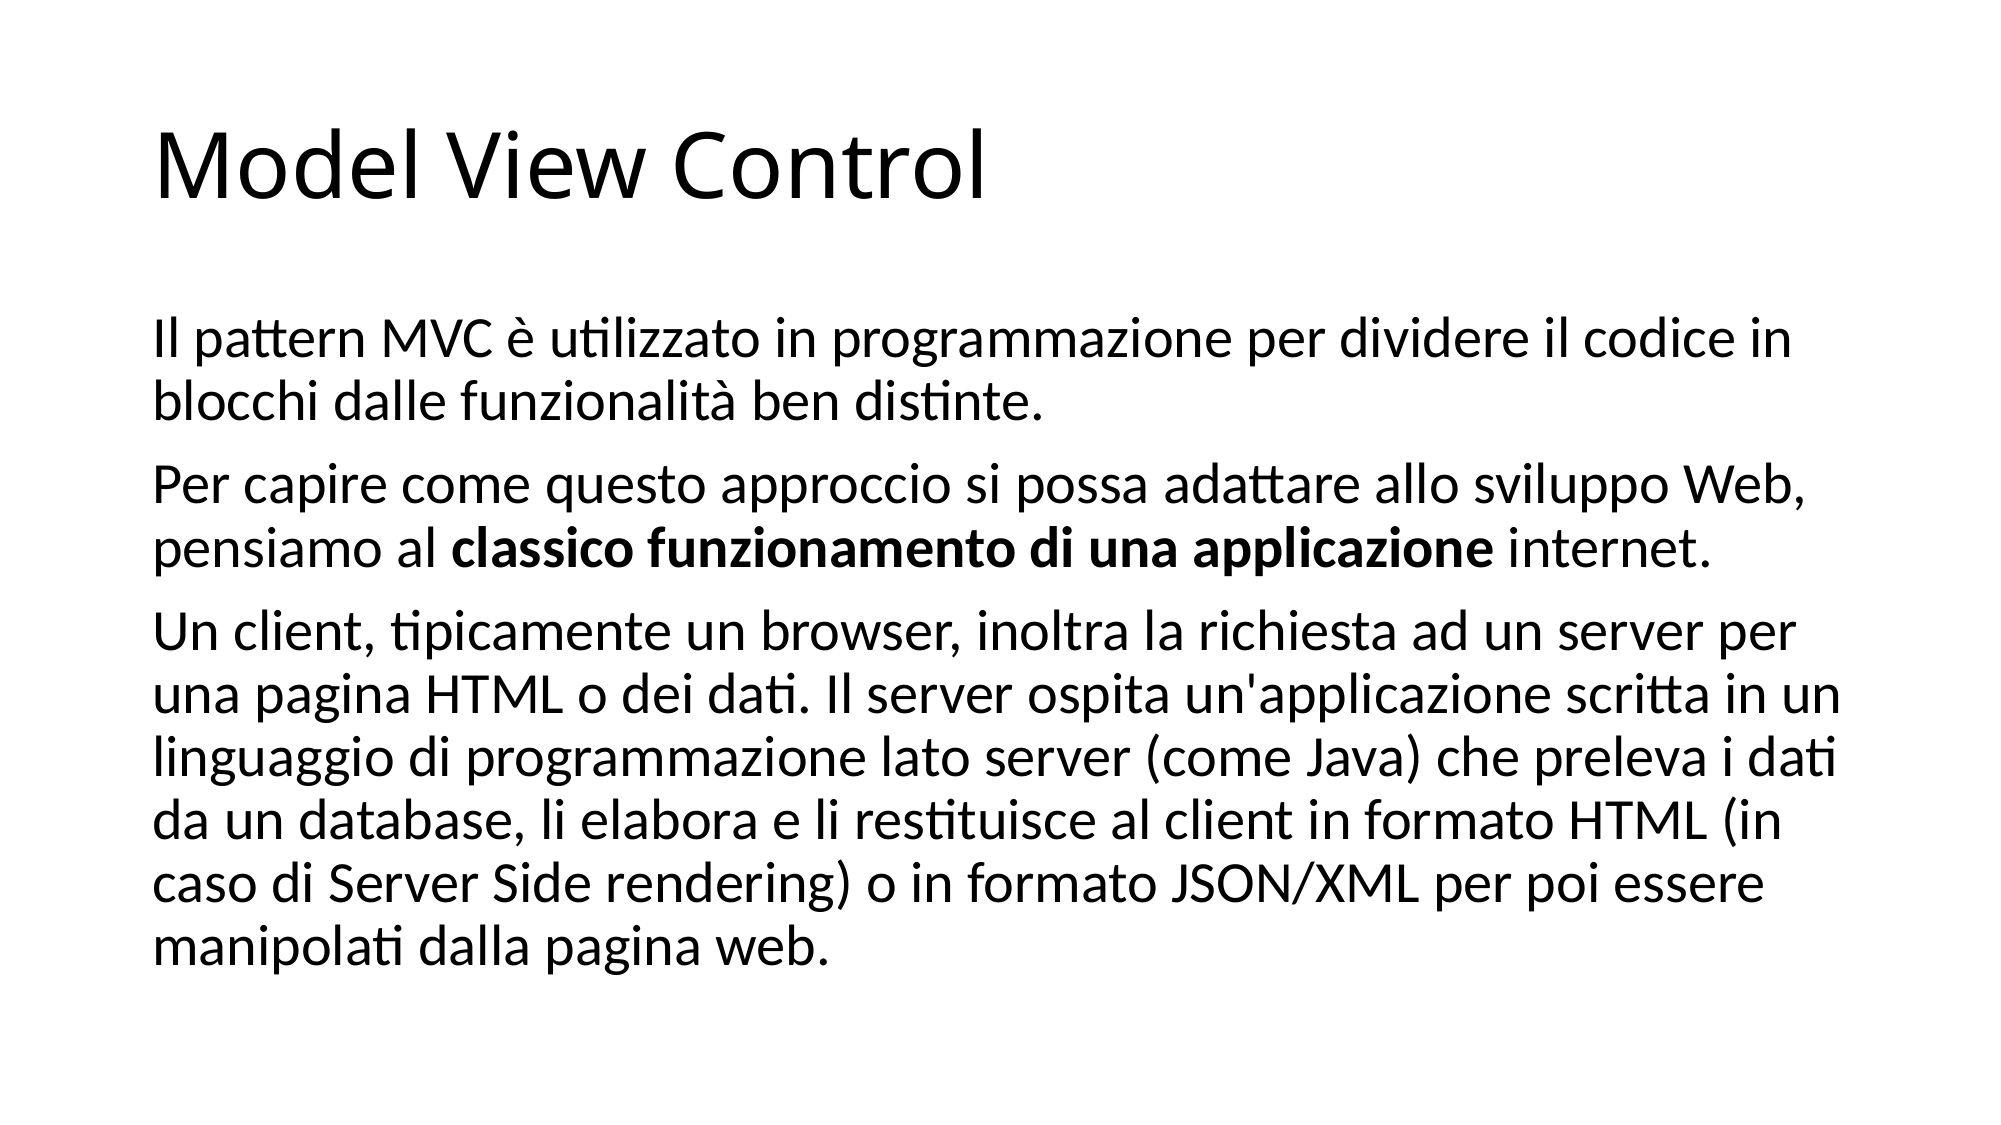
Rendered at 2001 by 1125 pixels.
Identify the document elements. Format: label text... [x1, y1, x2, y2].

title Model View Control [137, 59, 1863, 278]
list Il pattern MVC è utilizzato in programmazione per dividere il codice in blocchi dalle funzionalità ben distinte. Per capire come questo approccio si possa adattare allo sviluppo Web, pensiamo al classico funzionamento di una applicazione internet. Un client, tipicamente un browser, inoltra la richiesta ad un server per una pagina HTML o dei dati. Il server ospita un'applicazione scritta in un linguaggio di programmazione lato server (come Java) che preleva i dati da un database, li elabora e li restituisce al client in formato HTML (in caso di Server Side rendering) o in formato JSON/XML per poi essere manipolati dalla pagina web. [137, 299, 1863, 1014]
